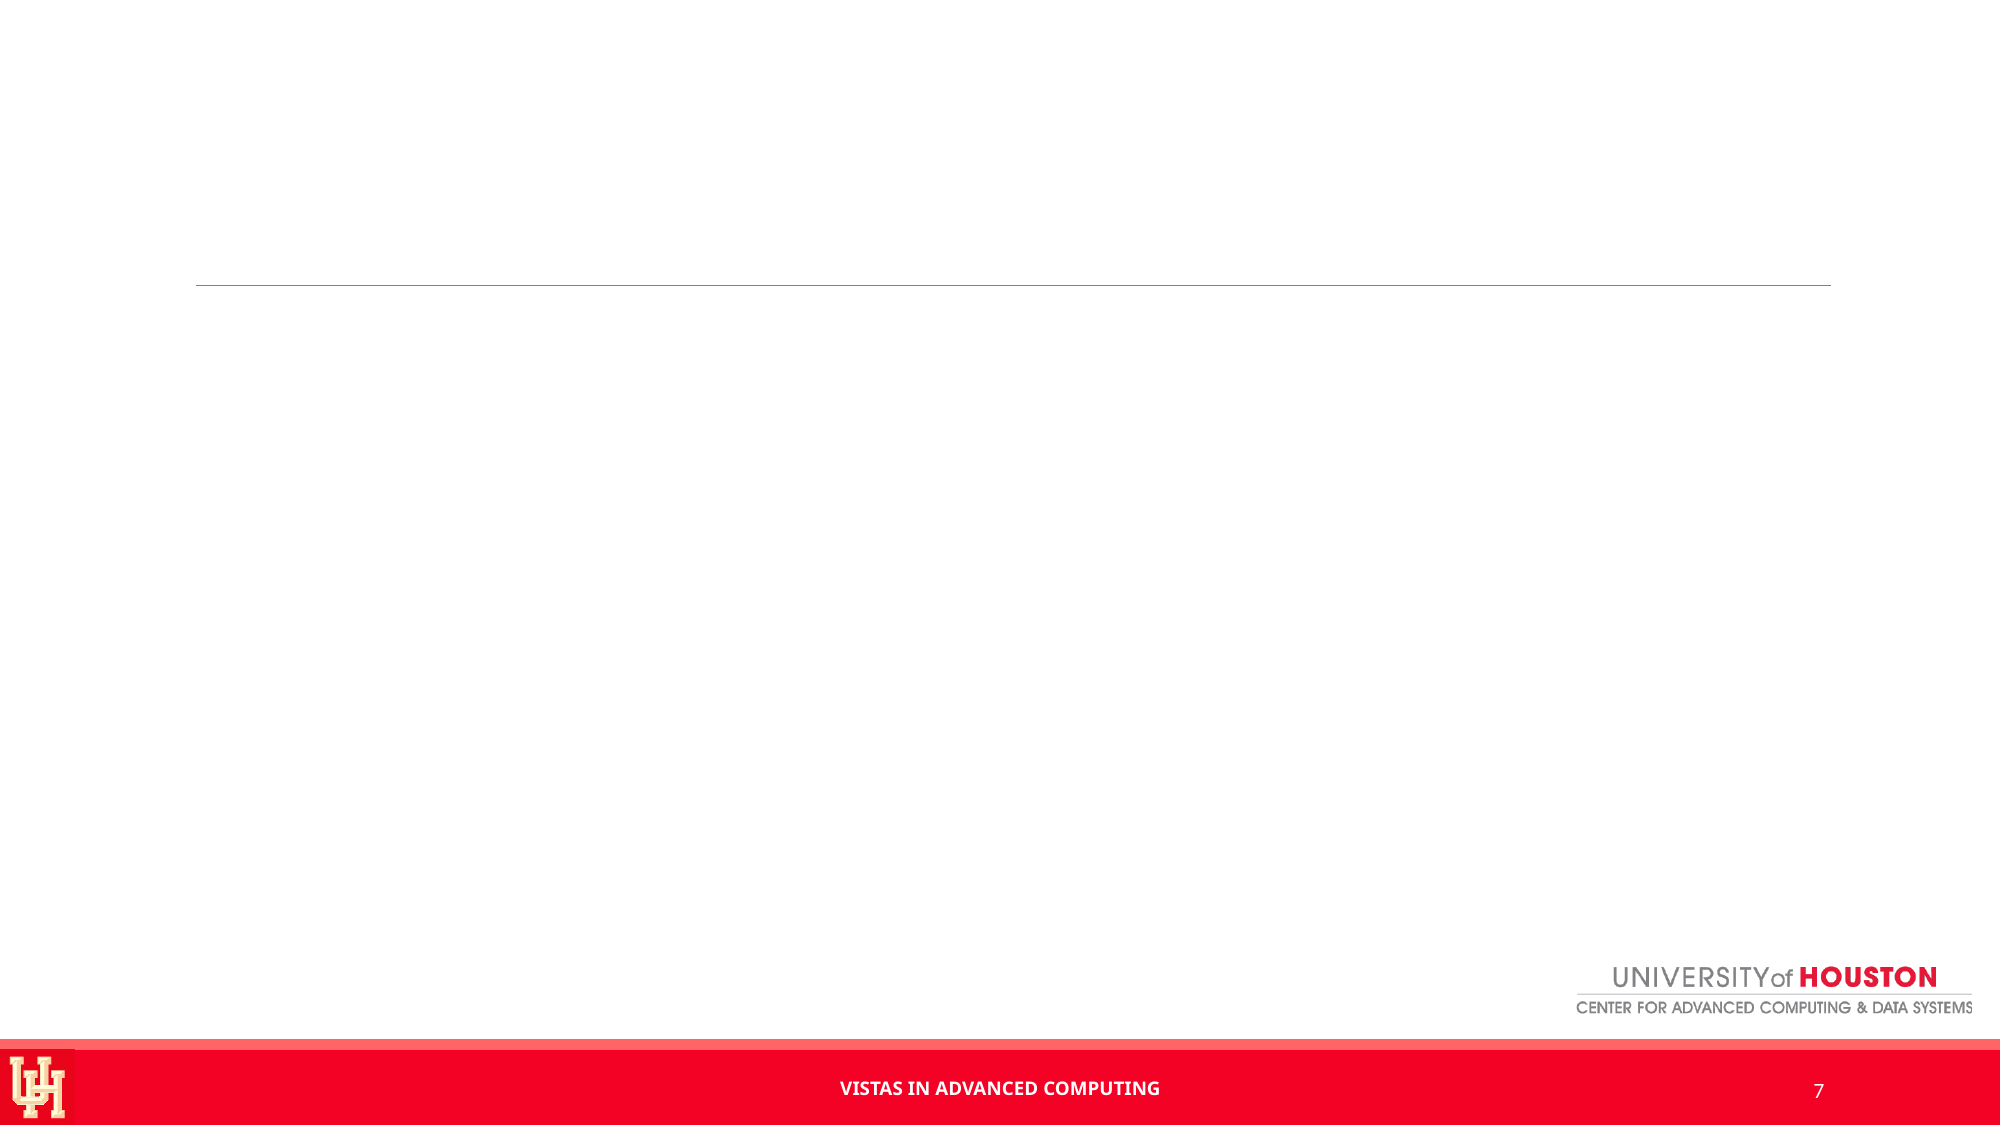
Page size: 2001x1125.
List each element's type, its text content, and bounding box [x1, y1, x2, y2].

footer Vistas in Advanced Computing [604, 1059, 1396, 1120]
picture [1576, 958, 1972, 1020]
slide_number 7 [1624, 1059, 1840, 1120]
picture [0, 1049, 75, 1125]
